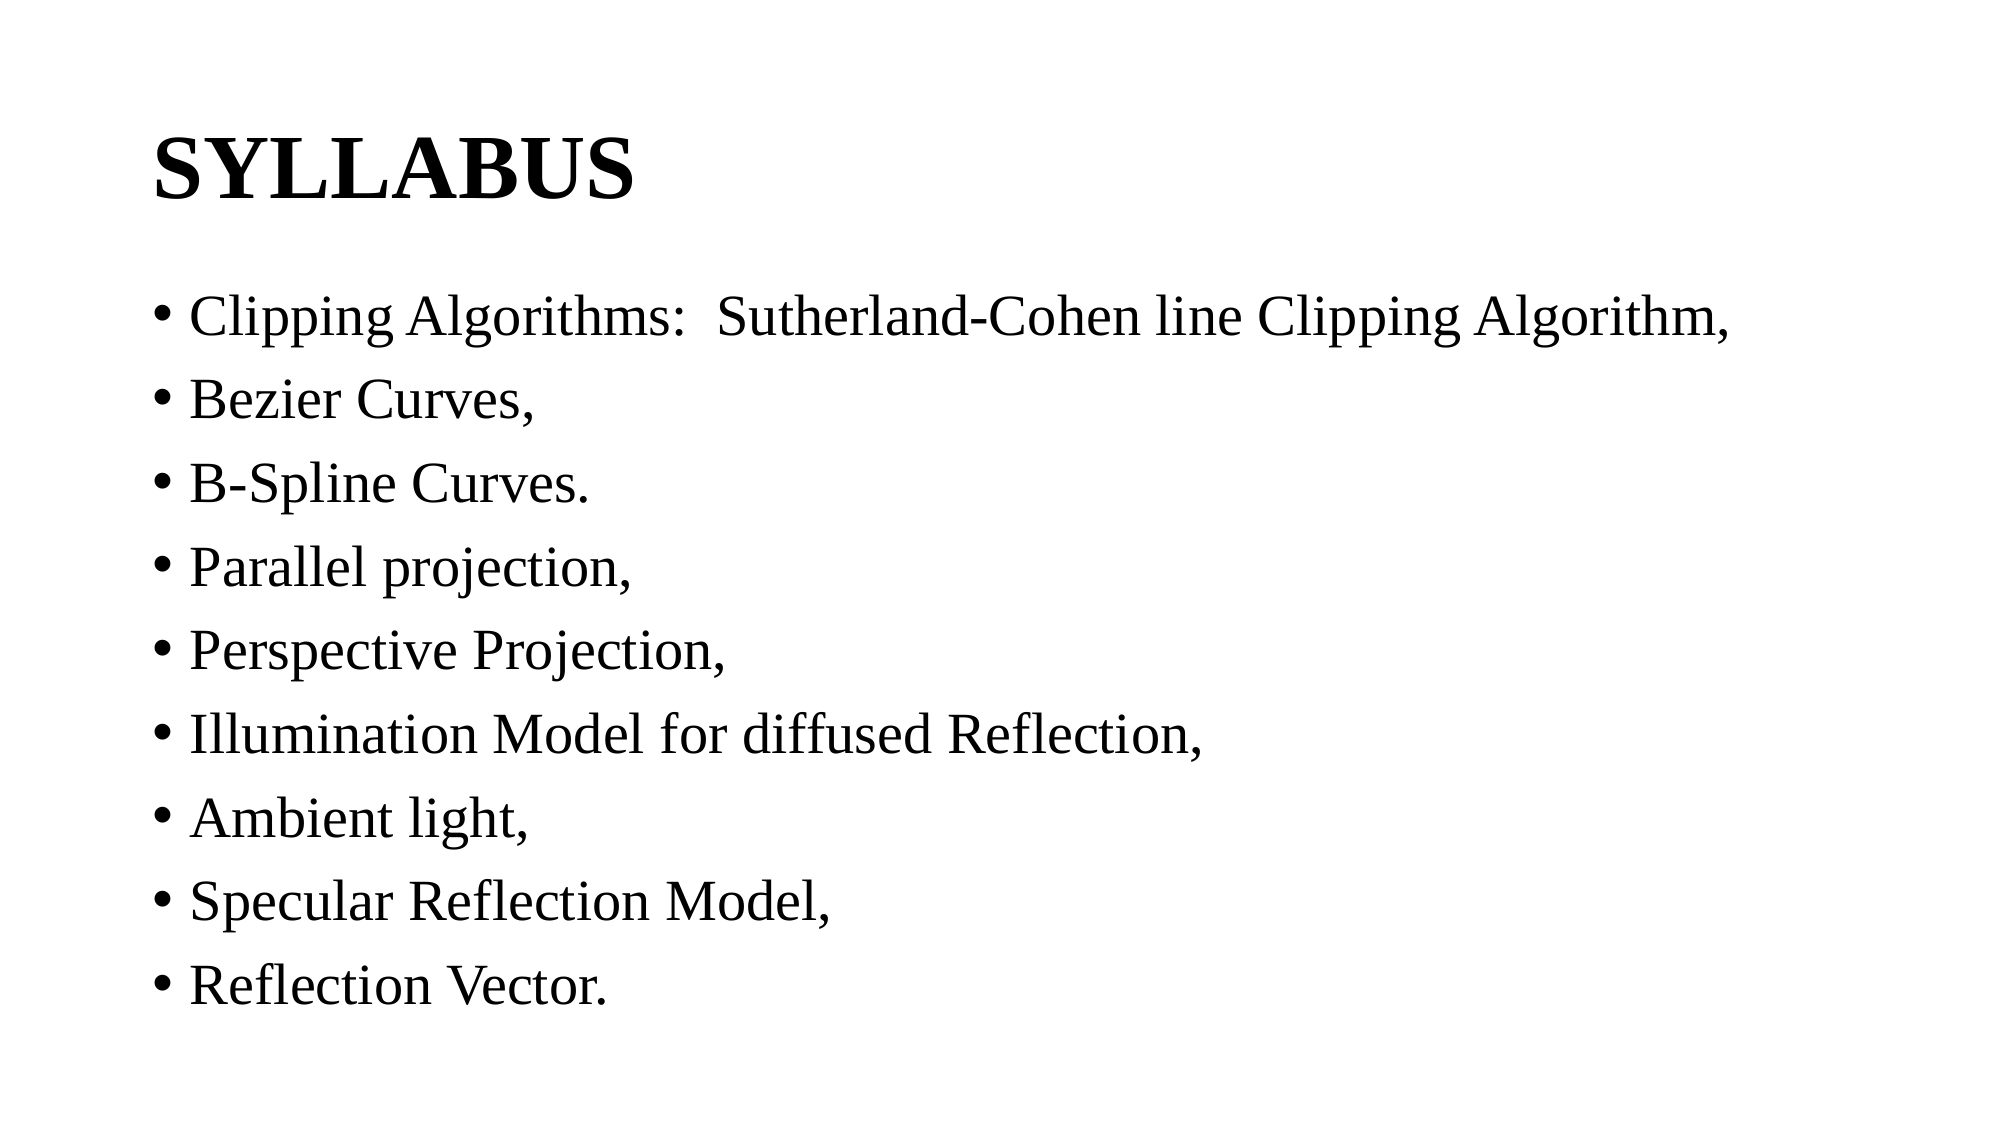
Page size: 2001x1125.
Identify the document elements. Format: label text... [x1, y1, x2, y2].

list Clipping Algorithms: Sutherland-Cohen line Clipping Algorithm, Bezier Curves, B-Spline Curves. Parallel projection, Perspective Projection, Illumination Model for diffused Reflection, Ambient light, Specular Reflection Model, Reflection Vector. [137, 277, 1863, 1079]
title SYLLABUS [137, 59, 1863, 277]
